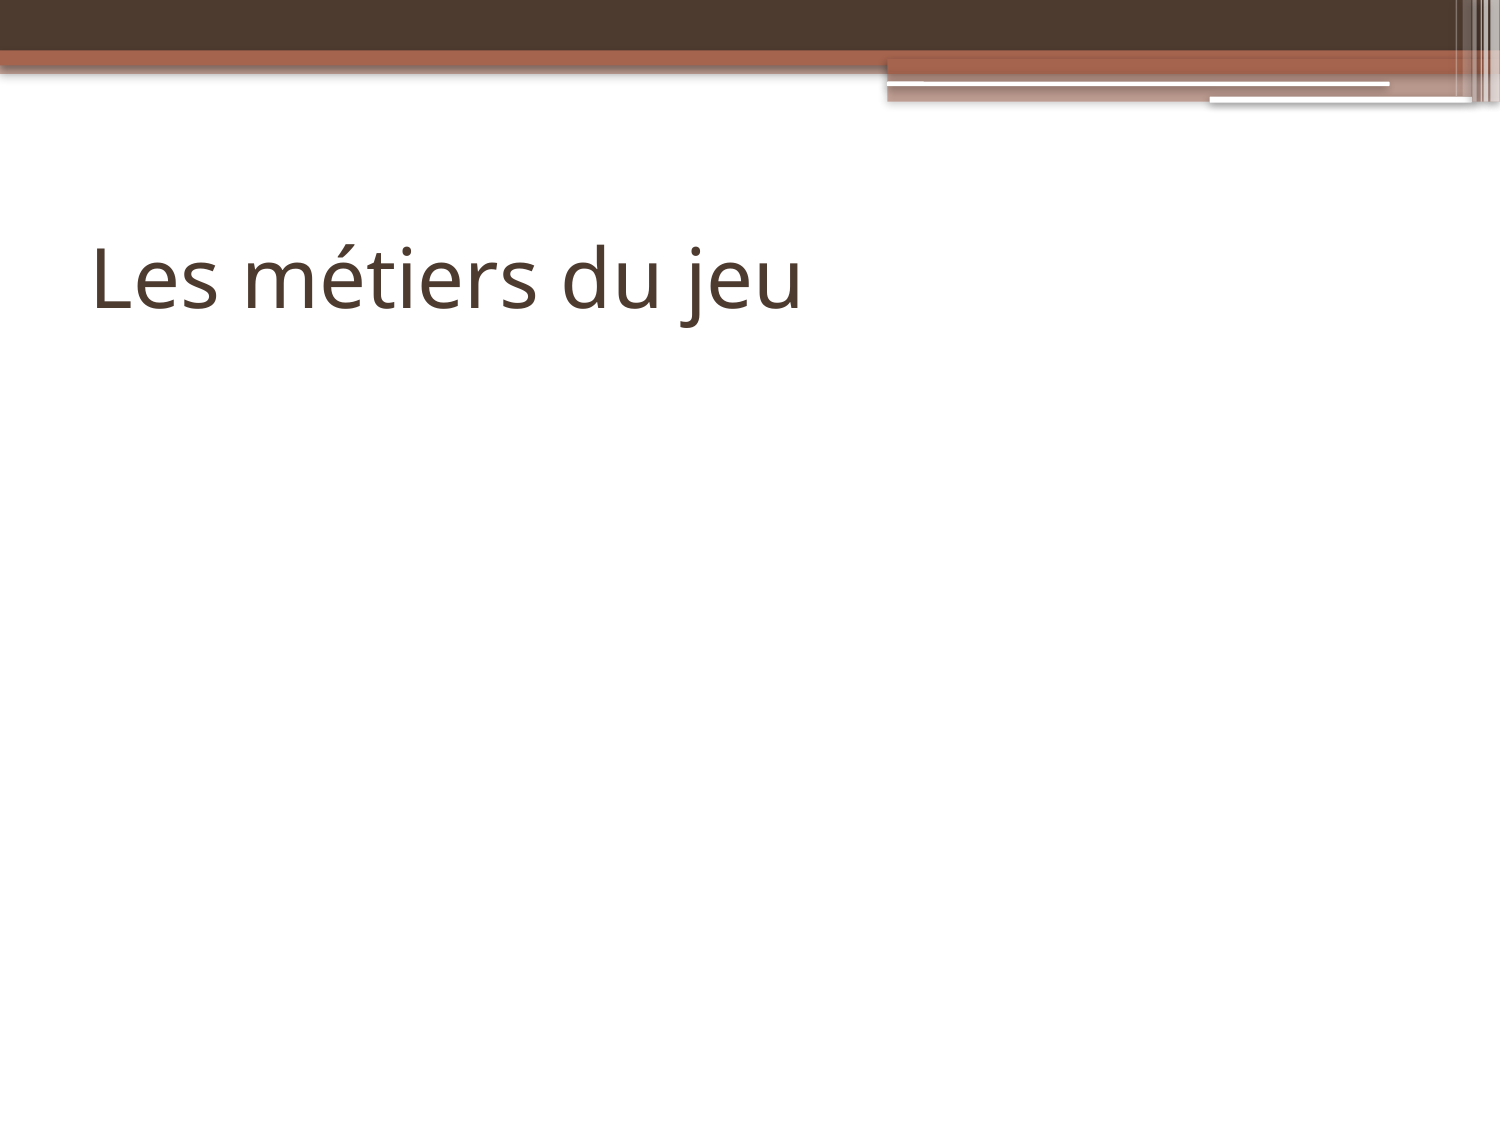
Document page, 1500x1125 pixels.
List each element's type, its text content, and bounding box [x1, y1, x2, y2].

title Les métiers du jeu [75, 187, 1425, 363]
